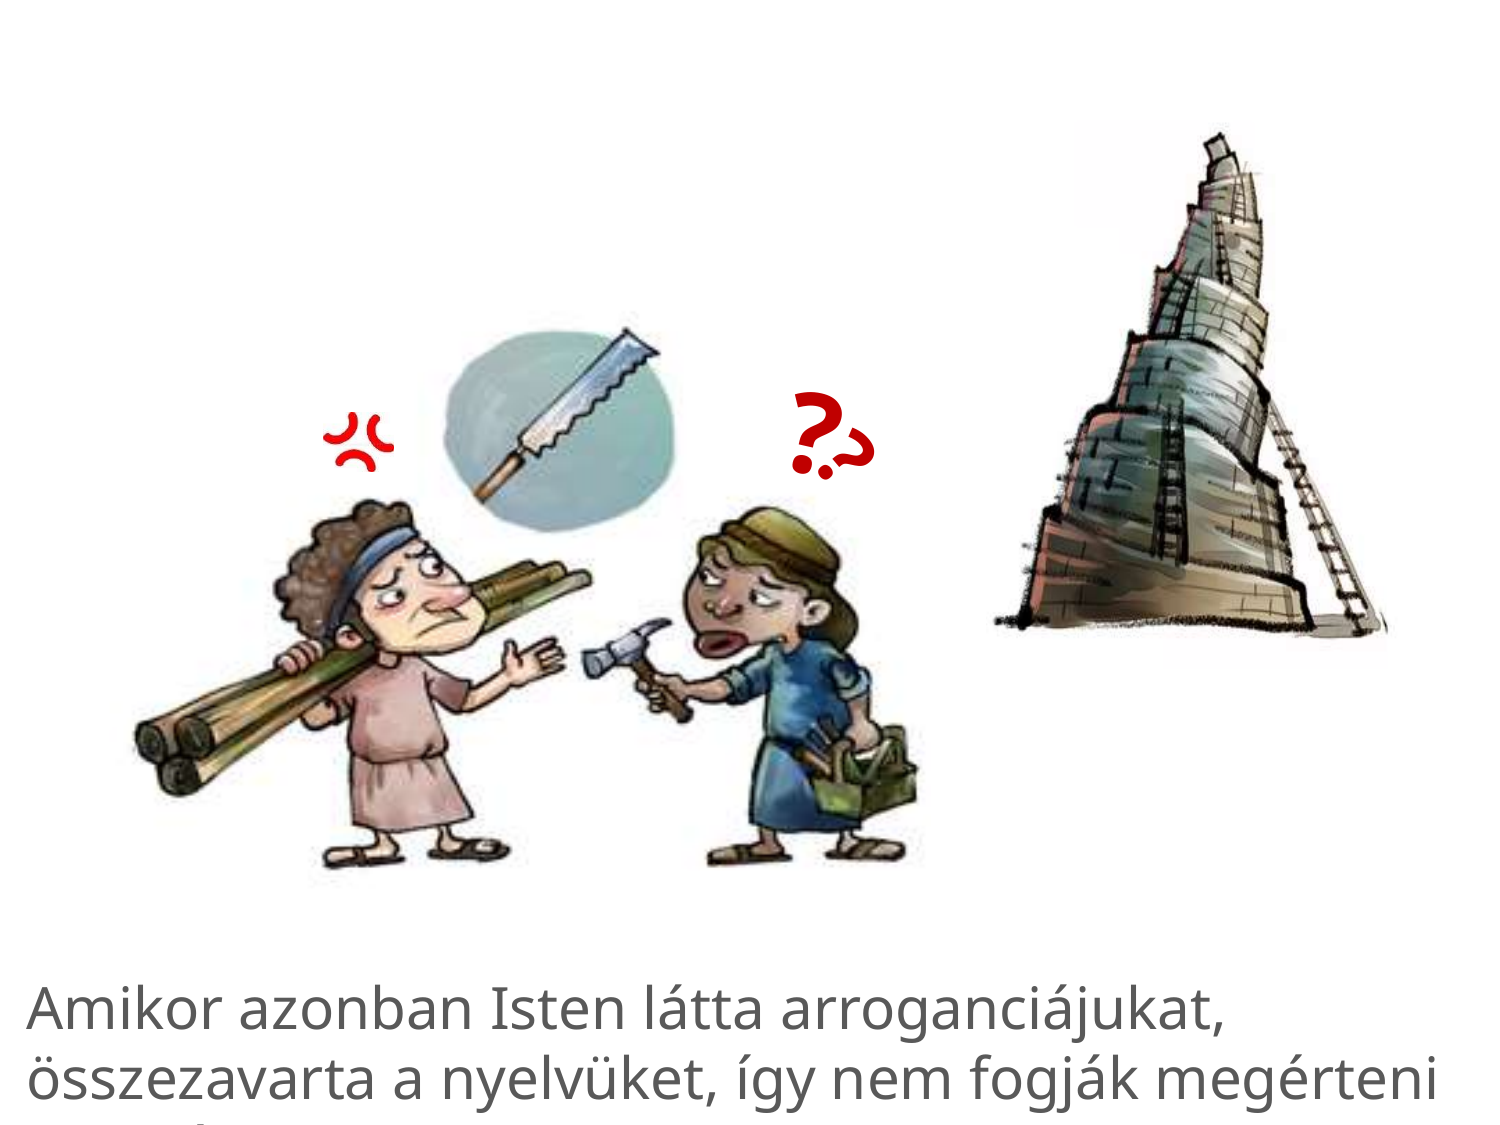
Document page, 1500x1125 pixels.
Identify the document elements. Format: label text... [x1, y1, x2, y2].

picture [29, 77, 963, 953]
picture [985, 66, 1424, 670]
text_box Amikor azonban Isten látta arroganciájukat, összezavarta a nyelvüket, így nem fogják megérteni egymást. [11, 964, 1498, 1125]
